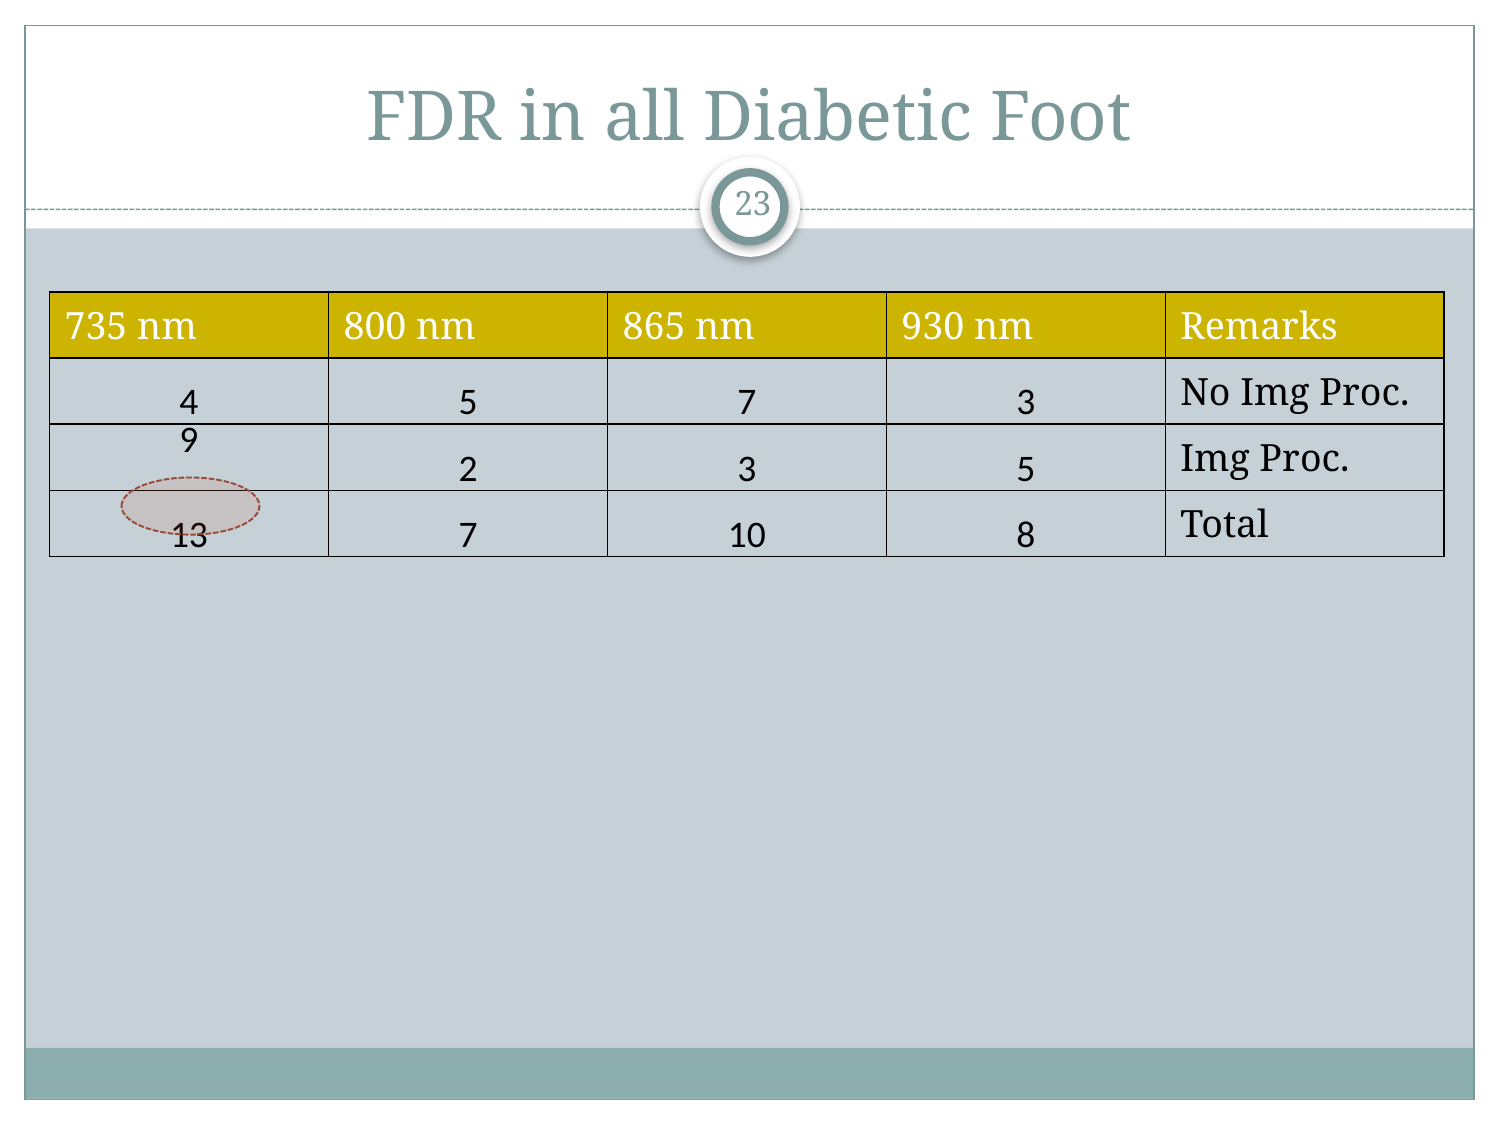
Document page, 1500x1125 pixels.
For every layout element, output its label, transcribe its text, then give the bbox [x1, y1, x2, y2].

table_cell 10 [608, 491, 886, 556]
table_cell Total [1166, 491, 1443, 556]
table_cell 9 [50, 425, 328, 490]
table_cell 7 [608, 359, 886, 423]
table_header 800 nm [329, 293, 607, 357]
text_box [120, 476, 261, 536]
table_cell 4 [50, 359, 328, 423]
table_cell 13 [50, 491, 328, 556]
table_header Remarks [1166, 293, 1443, 357]
table_cell 7 [329, 491, 607, 556]
table_header 930 nm [887, 293, 1165, 357]
table_header 735 nm [50, 293, 328, 357]
table_cell 2 [329, 425, 607, 490]
table_cell No Img Proc. [1166, 359, 1443, 423]
table_cell 3 [608, 425, 886, 490]
table_header 865 nm [608, 293, 886, 357]
title FDR in all Diabetic Foot [49, 37, 1450, 162]
table_cell 5 [329, 359, 607, 423]
slide_number 23 [715, 168, 791, 241]
table_cell 5 [887, 425, 1165, 490]
table_cell Img Proc. [1166, 425, 1443, 490]
table_cell 3 [887, 359, 1165, 423]
table_cell 8 [887, 491, 1165, 556]
